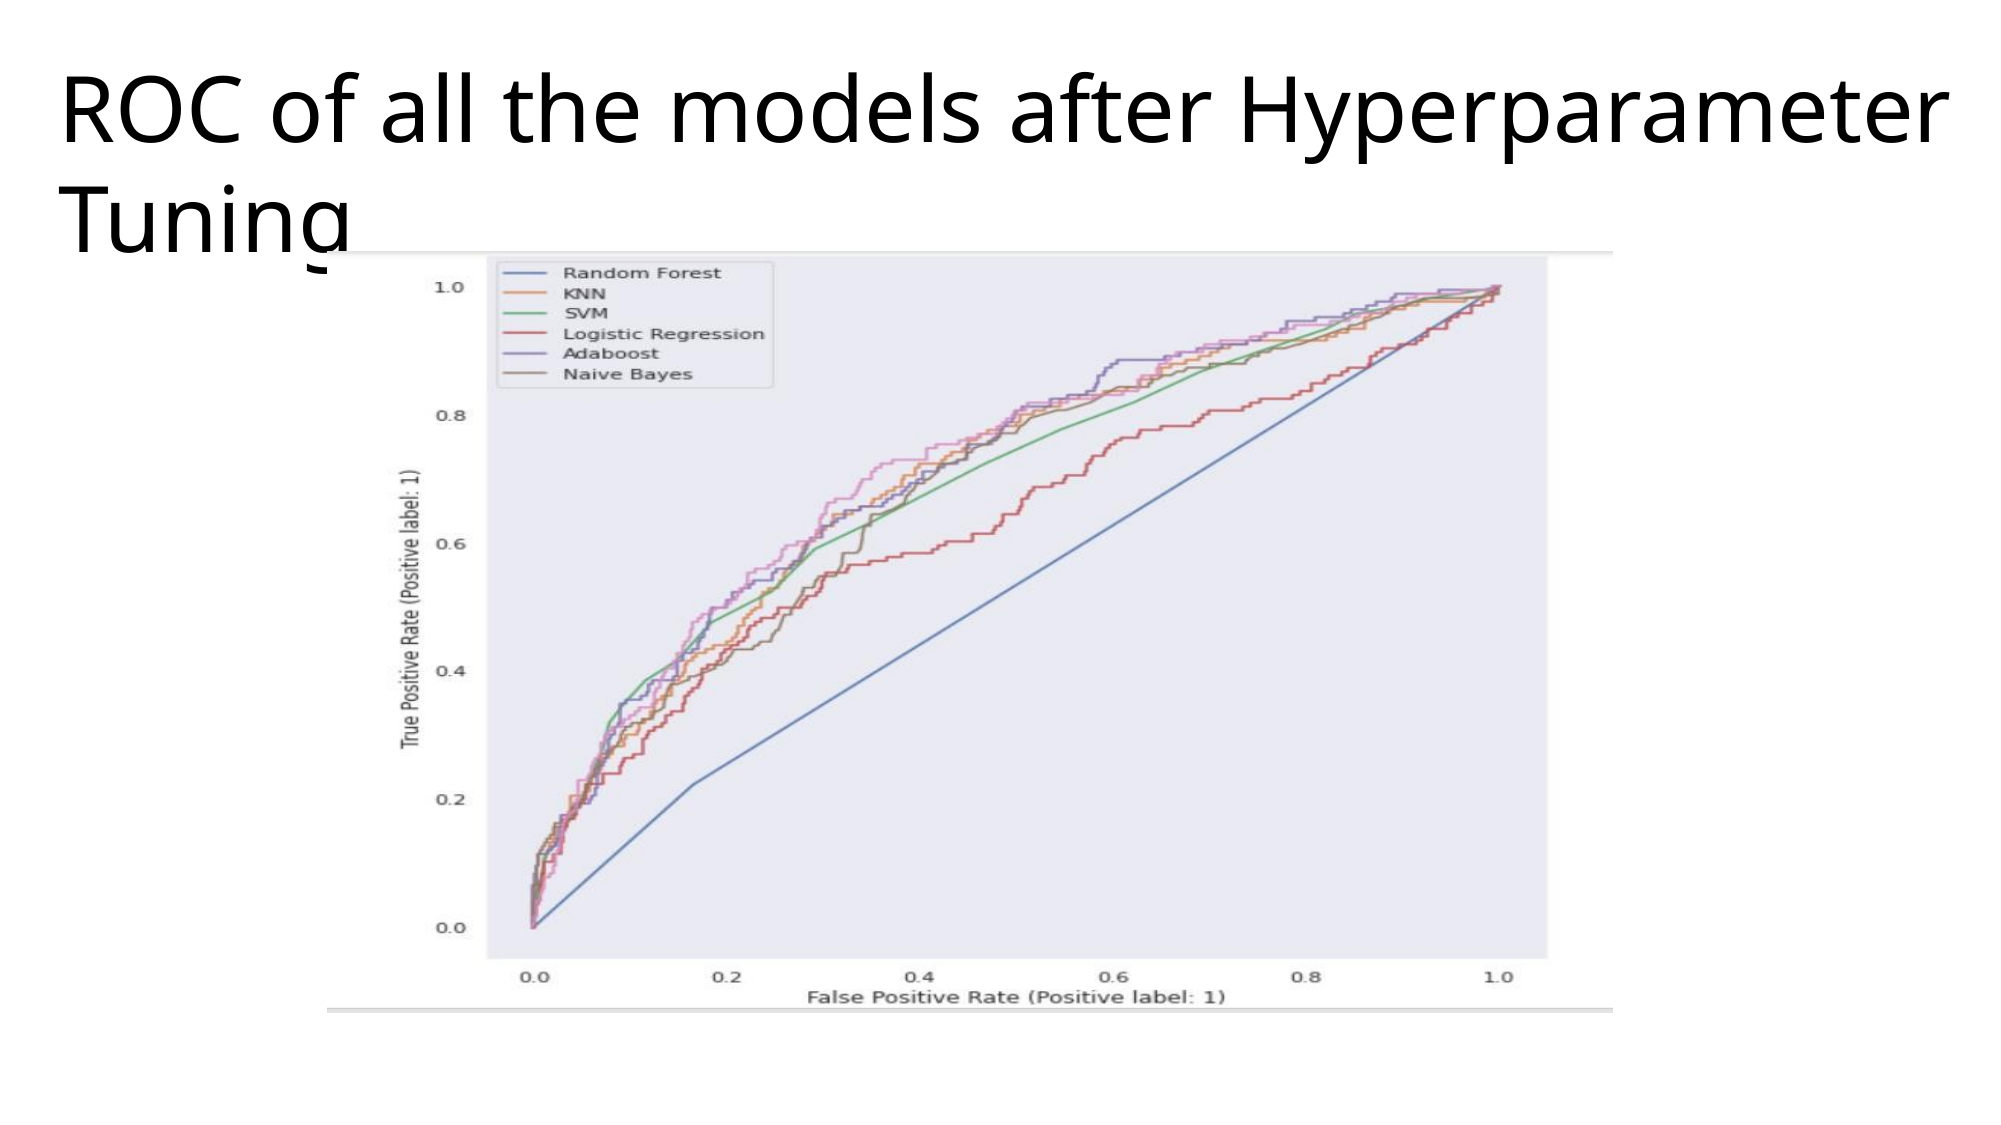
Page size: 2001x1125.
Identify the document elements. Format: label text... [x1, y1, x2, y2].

title ROC of all the models after Hyperparameter Tuning [55, 48, 1982, 272]
picture [327, 251, 1613, 1013]
